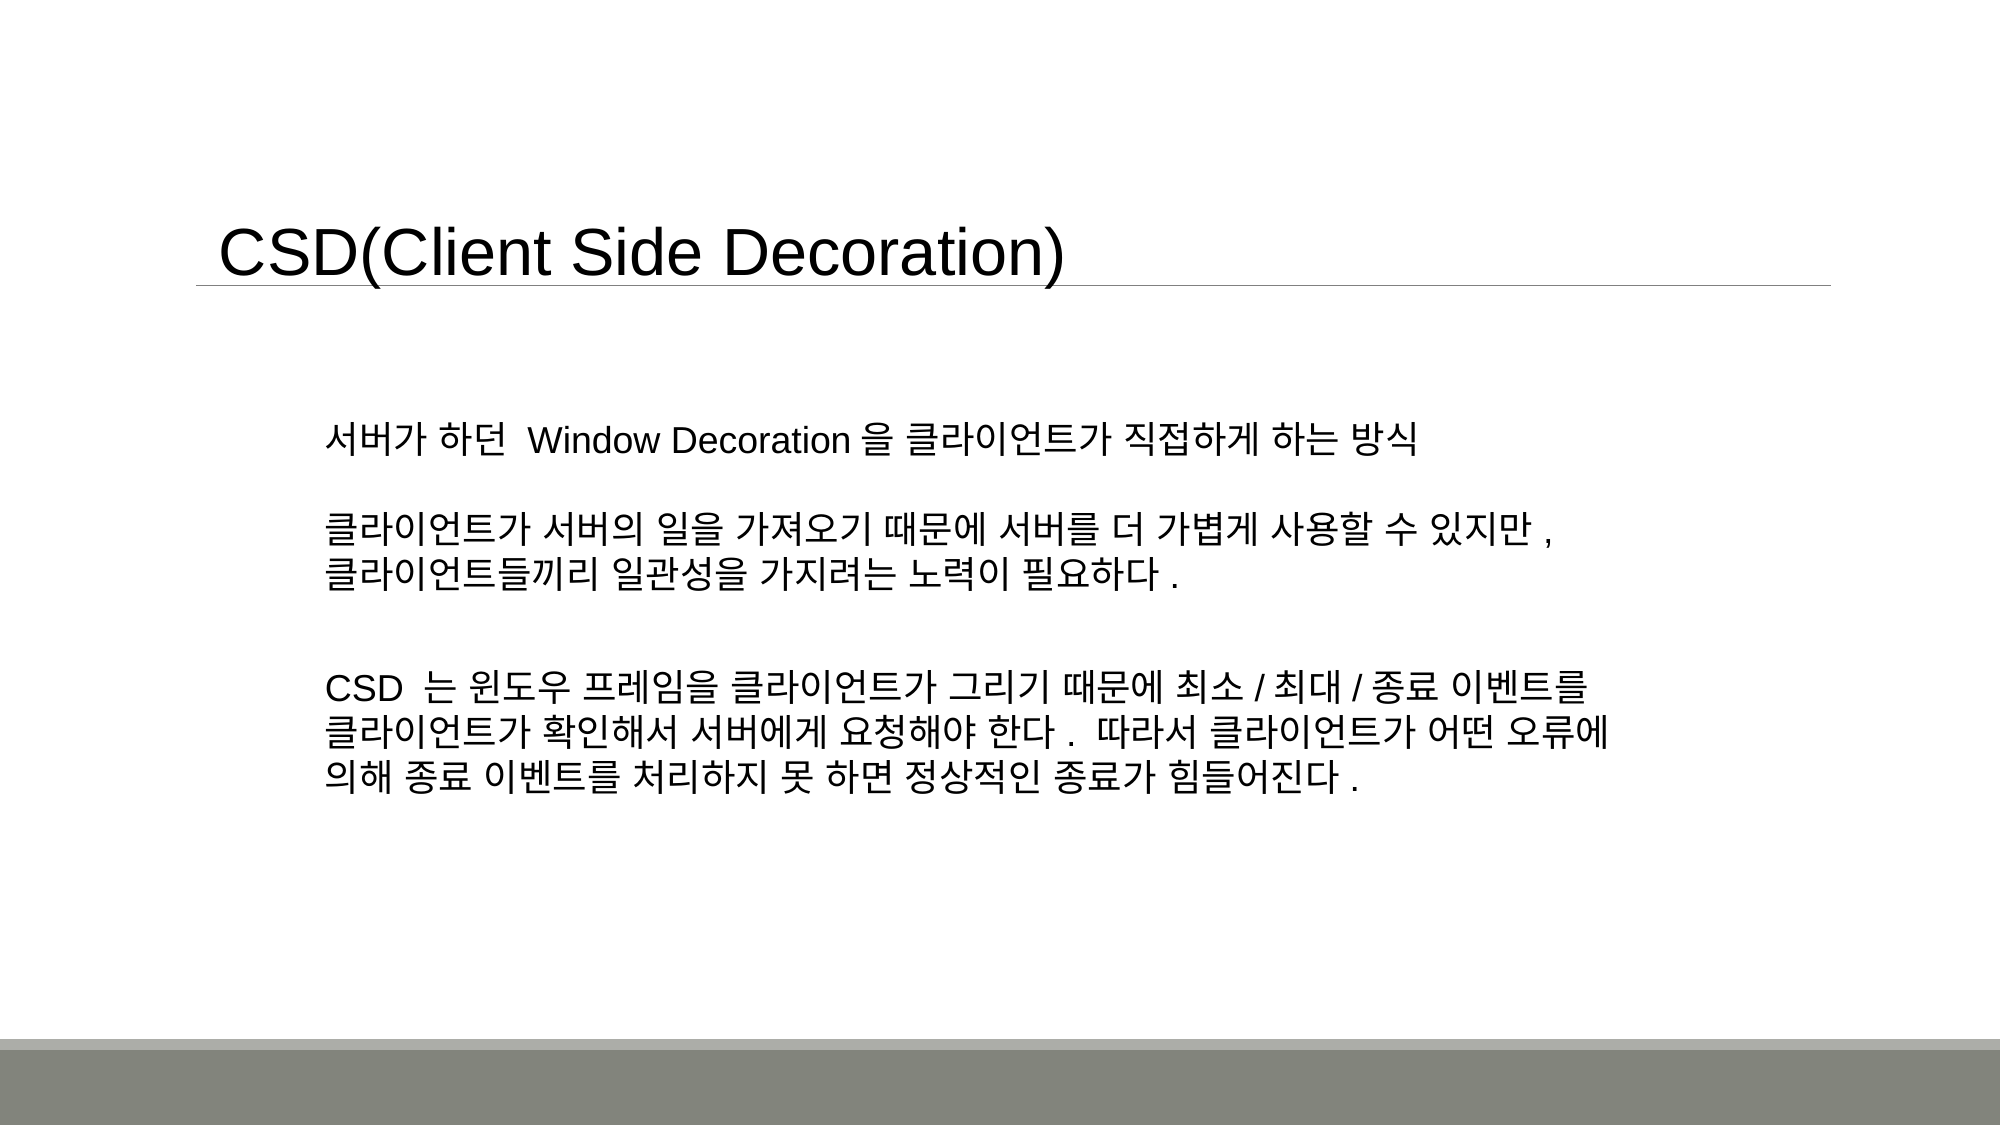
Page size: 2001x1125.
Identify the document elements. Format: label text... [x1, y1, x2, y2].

text_box CSD(Client Side Decoration) [203, 201, 1082, 297]
text_box 서버가 하던 Window Decoration을 클라이언트가 직접하게 하는 방식 클라이언트가 서버의 일을 가져오기 때문에 서버를 더 가볍게 사용할 수 있지만, 클라이언트들끼리 일관성을 가지려는 노력이 필요하다. [310, 408, 1662, 603]
text_box CSD 는 윈도우 프레임을 클라이언트가 그리기 때문에 최소/최대/종료 이벤트를 클라이언트가 확인해서 서버에게 요청해야 한다. 따라서 클라이언트가 어떤 오류에 의해 종료 이벤트를 처리하지 못 하면 정상적인 종료가 힘들어진다. [310, 656, 1662, 807]
